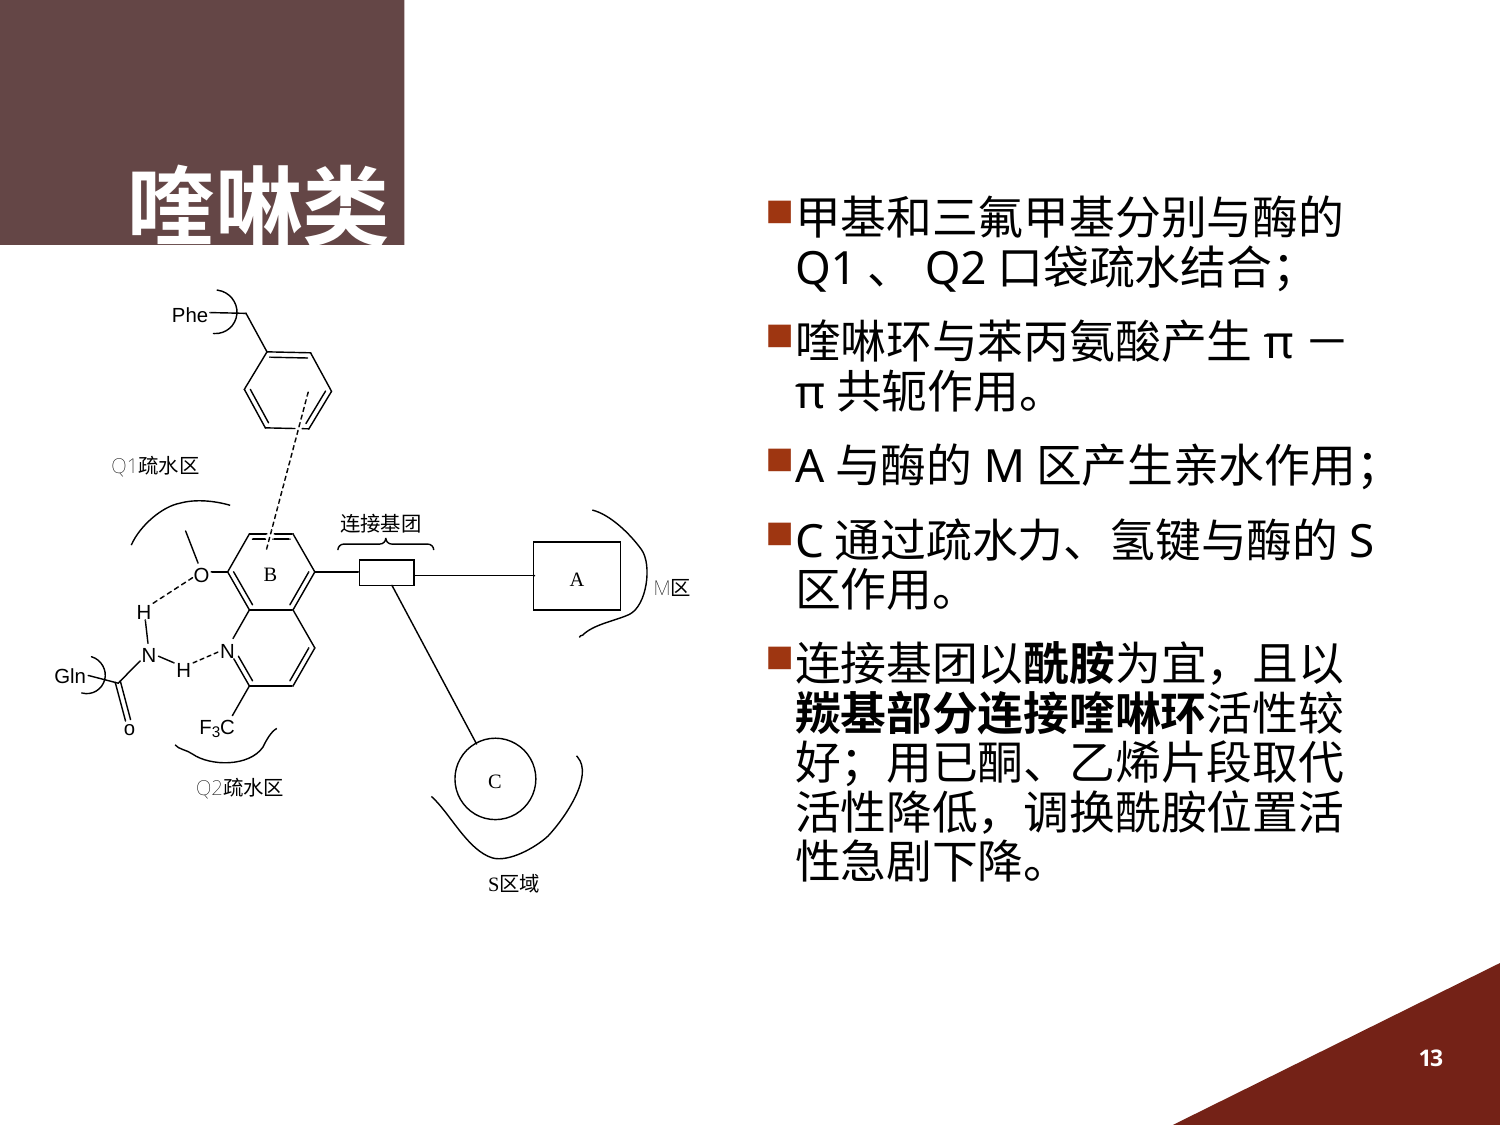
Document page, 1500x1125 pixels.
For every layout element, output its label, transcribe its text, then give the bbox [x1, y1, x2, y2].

title 喹啉类 [112, 79, 1388, 344]
text_box [1171, 962, 1500, 1125]
slide_number 13 [1391, 1028, 1471, 1089]
list 甲基和三氟甲基分别与酶的Q1、Q2口袋疏水结合； 喹啉环与苯丙氨酸产生π－π共轭作用。 A与酶的M区产生亲水作用； C通过疏水力、氢键与酶的S区作用。 连接基团以酰胺为宜，且以羰基部分连接喹啉环活性较好；用已酮、乙烯片段取代活性降低，调换酰胺位置活性急剧下降。 [750, 187, 1397, 897]
picture [55, 289, 705, 899]
text_box [0, 0, 405, 246]
